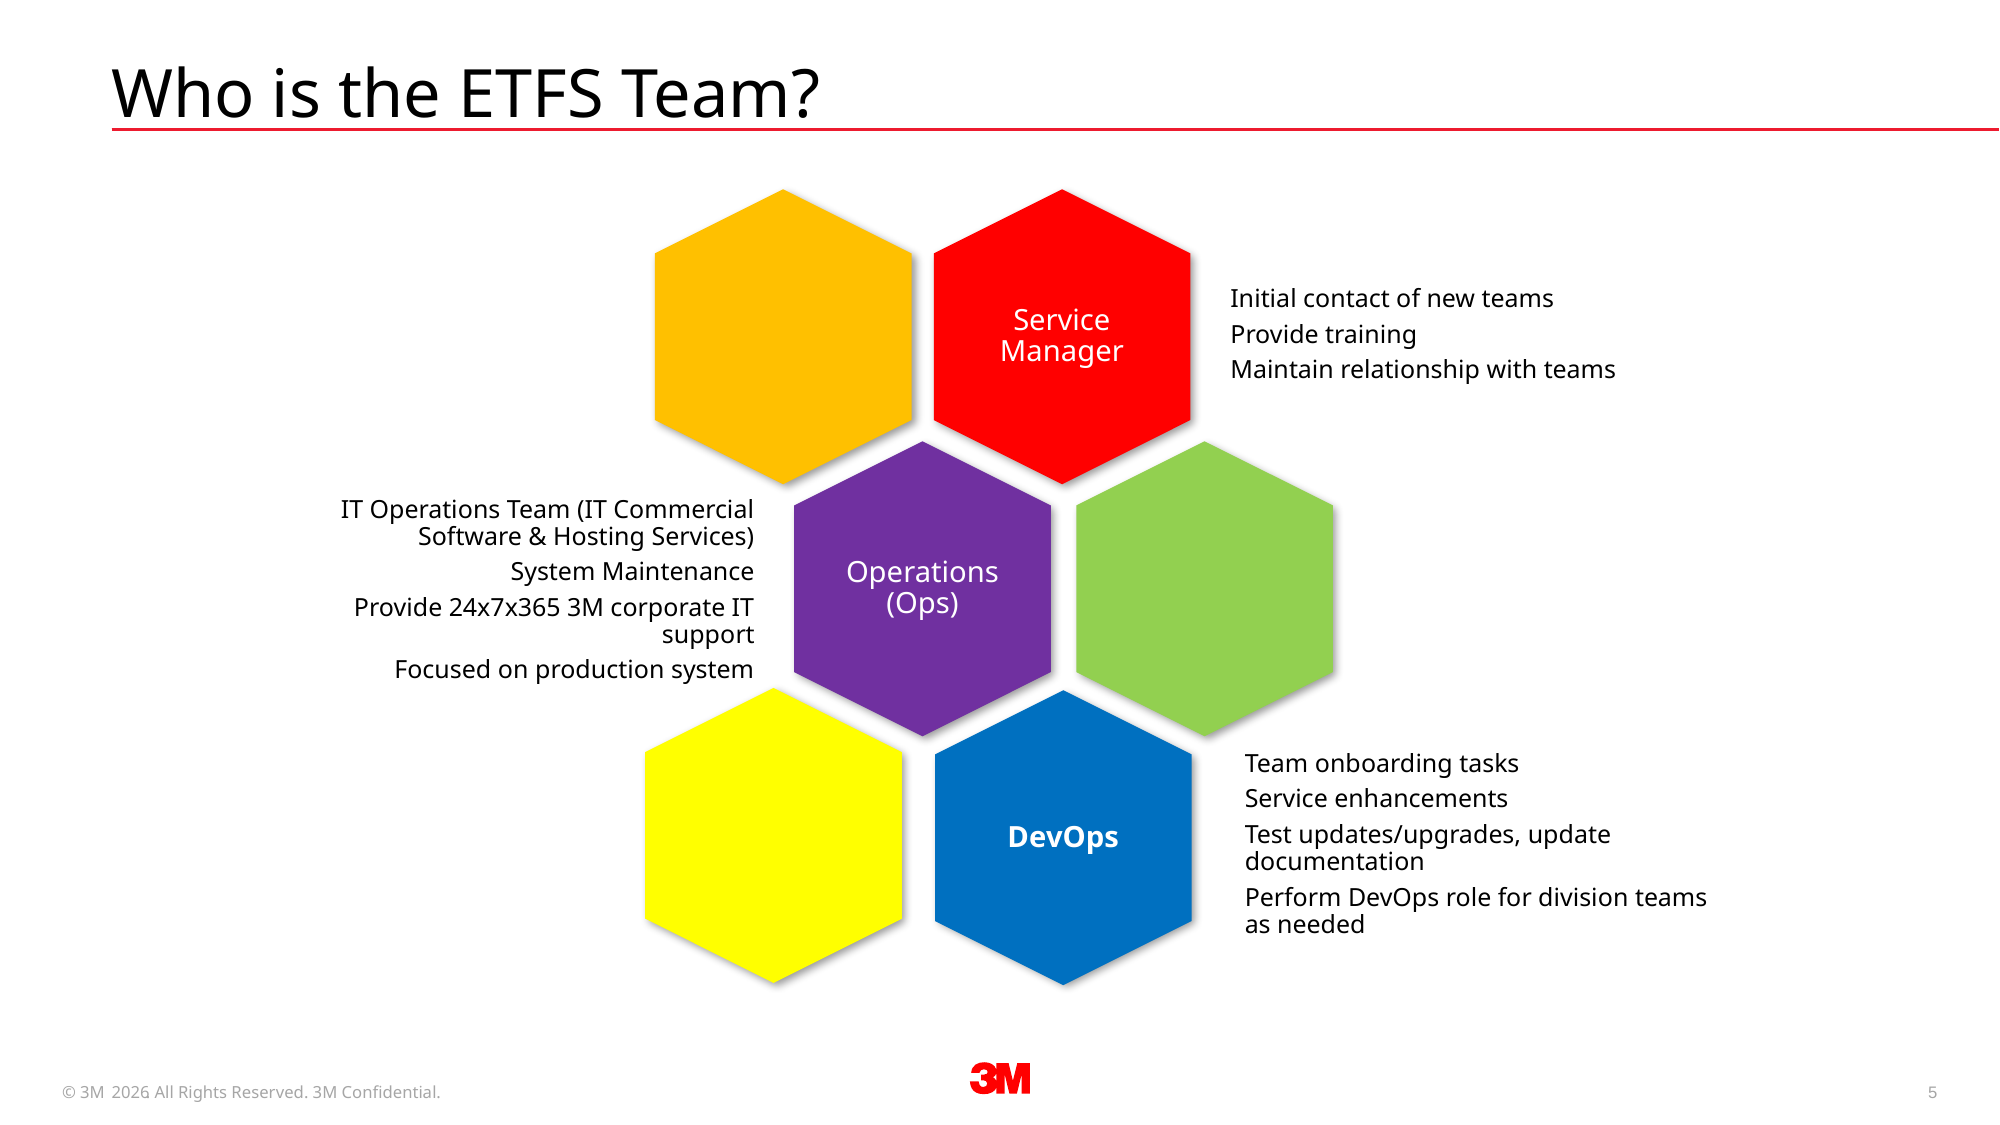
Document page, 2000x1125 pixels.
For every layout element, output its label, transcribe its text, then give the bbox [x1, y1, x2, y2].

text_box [933, 189, 1191, 485]
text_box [1075, 441, 1334, 737]
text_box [1237, 757, 1749, 932]
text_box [251, 501, 763, 680]
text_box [1222, 246, 1749, 424]
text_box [654, 189, 912, 485]
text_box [644, 687, 902, 984]
title Who is the ETFS Team? [111, 59, 1882, 135]
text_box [793, 441, 1051, 737]
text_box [934, 689, 1192, 986]
